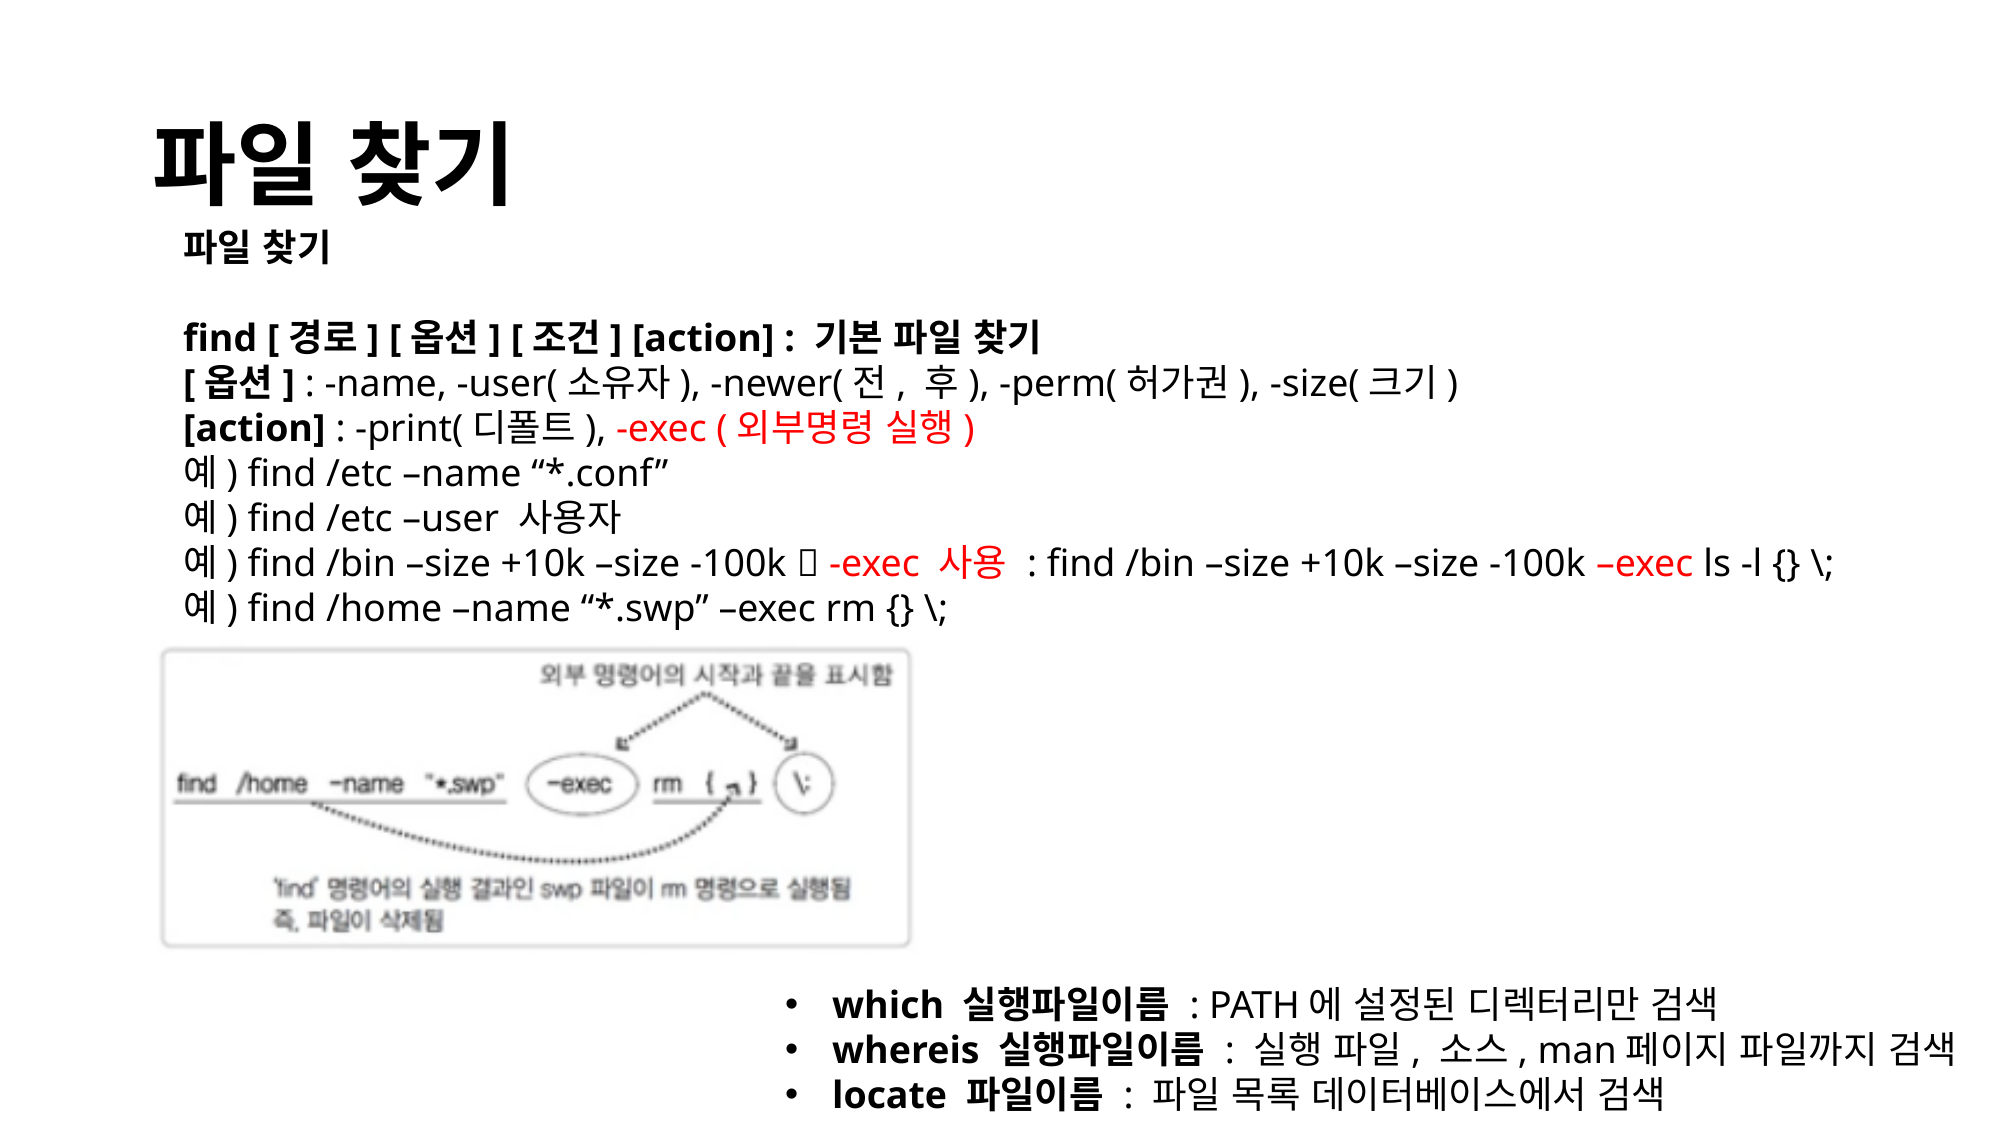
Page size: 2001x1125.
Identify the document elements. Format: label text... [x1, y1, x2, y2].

title 파일 찾기 [137, 59, 1863, 278]
text_box 파일 찾기 find [경로] [옵션] [조건] [action] : 기본 파일 찾기 [옵션] : -name, -user(소유자), -newer(전, 후), -perm(허가권), -size(크기) [action] : -print(디폴트), -exec (외부명령 실행) 예) find /etc –name “*.conf” 예) find /etc –user 사용자 예) find /bin –size +10k –size -100k  -exec 사용 : find /bin –size +10k –size -100k –exec ls -l {} \; 예) find /home –name “*.swp” –exec rm {} \; [168, 216, 1850, 637]
text_box which 실행파일이름 : PATH에 설정된 디렉터리만 검색 whereis 실행파일이름 : 실행 파일, 소스, man페이지 파일까지 검색 locate 파일이름 : 파일 목록 데이터베이스에서 검색 [770, 973, 1973, 1124]
picture [155, 640, 924, 954]
